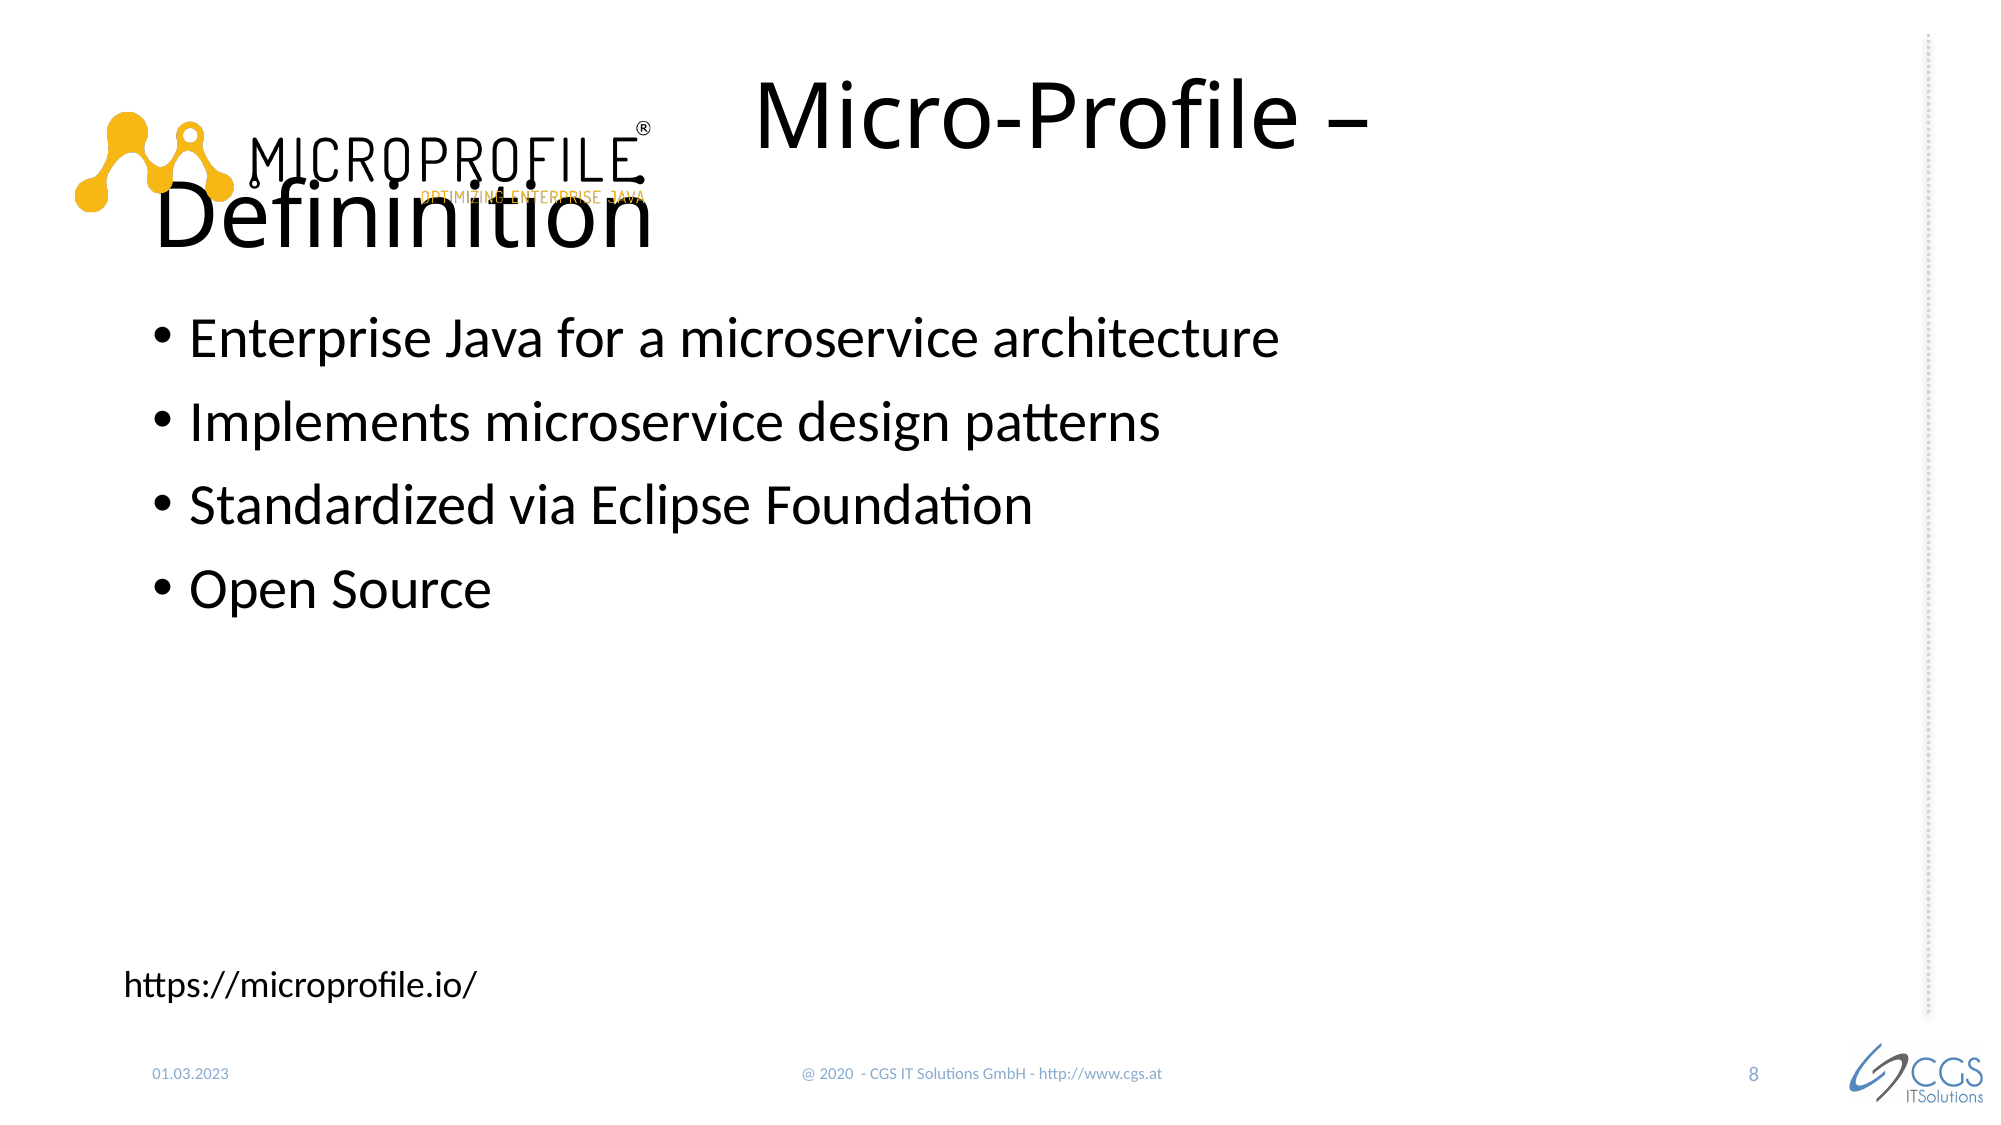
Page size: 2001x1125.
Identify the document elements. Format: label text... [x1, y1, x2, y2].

title Micro-Profile – Defininition [137, 59, 1863, 278]
footer @ 2020 - CGS IT Solutions GmbH - http://www.cgs.at [630, 1042, 1338, 1103]
picture [1849, 1042, 1983, 1103]
picture [73, 111, 651, 213]
text_box https://microprofile.io/ [108, 952, 1109, 1013]
list Enterprise Java for a microservice architecture Implements microservice design patterns Standardized via Eclipse Foundation Open Source [137, 299, 1863, 1014]
slide_number 8 [1354, 1042, 1774, 1103]
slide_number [137, 1042, 588, 1103]
